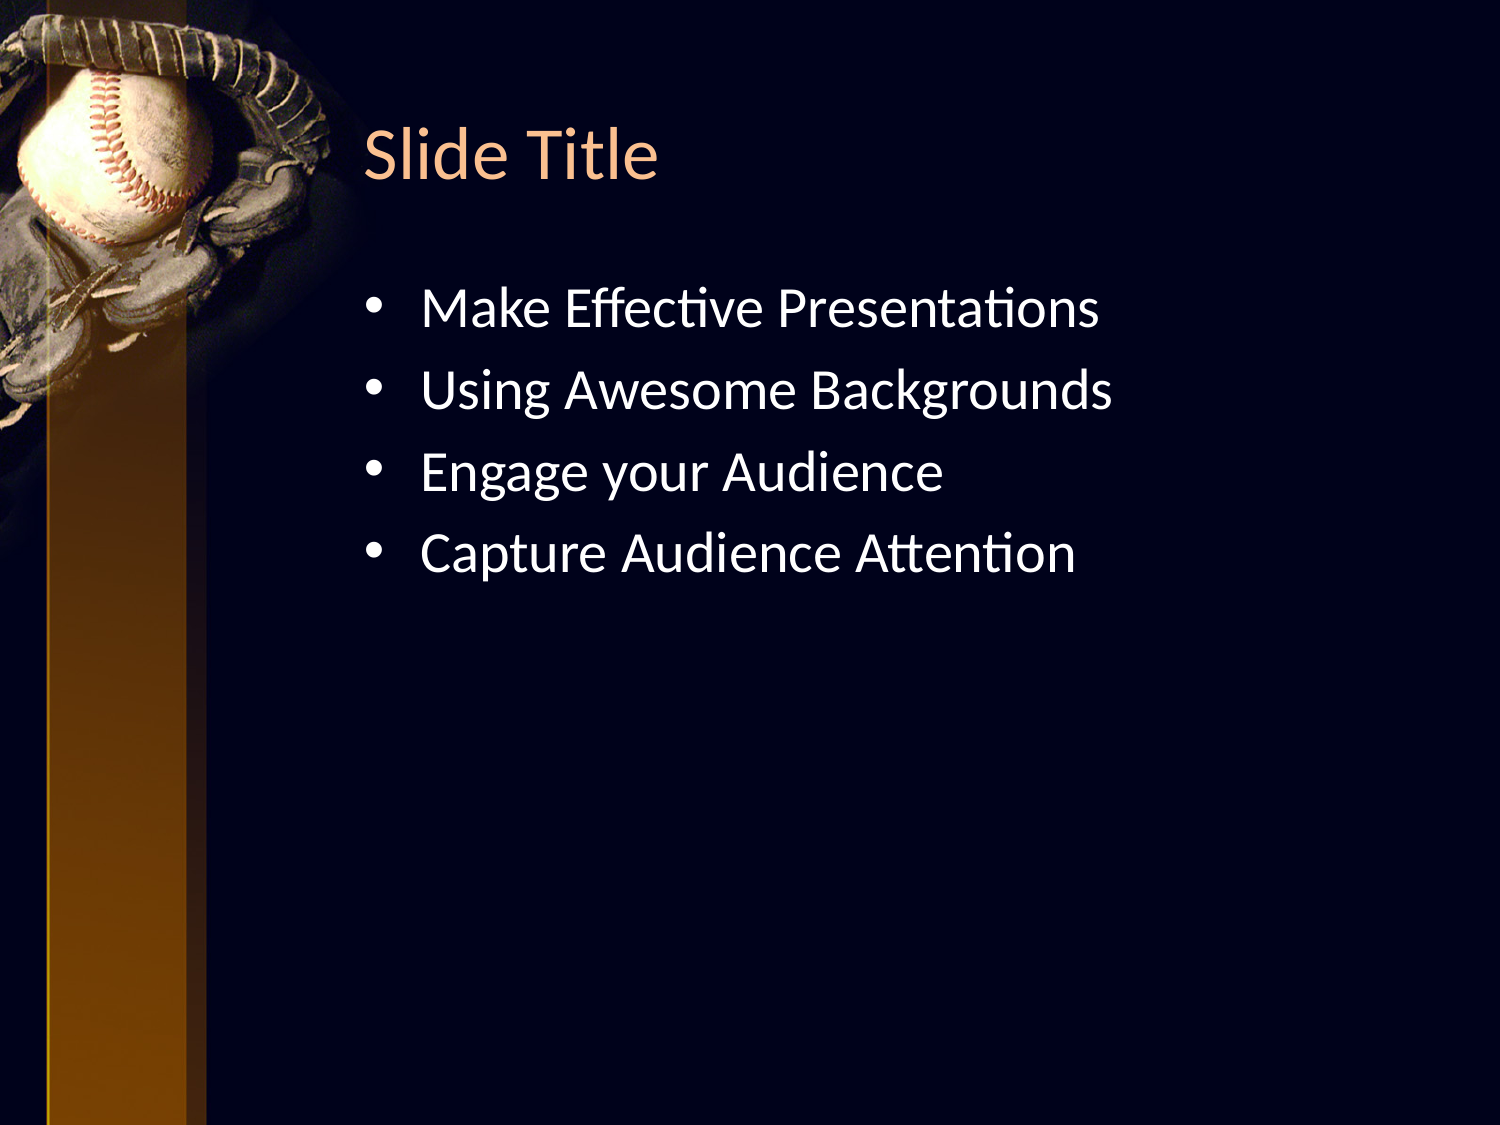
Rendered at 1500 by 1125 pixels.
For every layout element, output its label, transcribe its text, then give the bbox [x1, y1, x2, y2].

text_box Make Effective Presentations Using Awesome Backgrounds Engage your Audience Capture Audience Attention [349, 261, 1419, 1039]
picture [0, 0, 1500, 1125]
text_box Slide Title [349, 86, 1419, 212]
